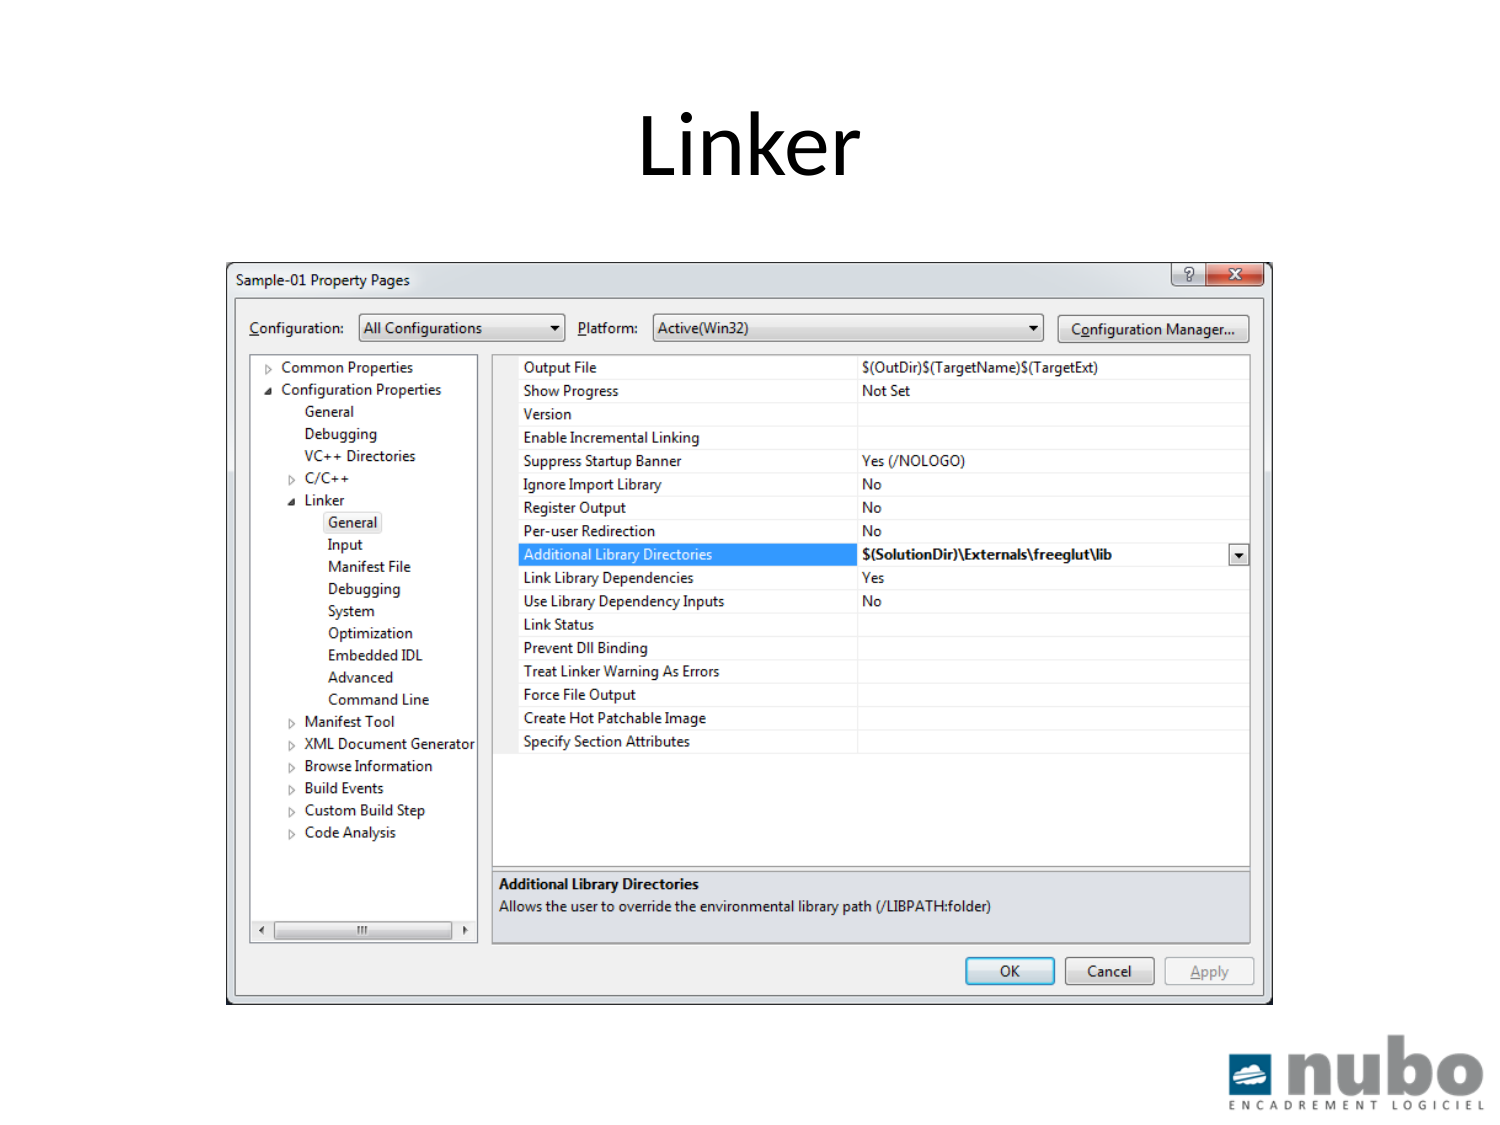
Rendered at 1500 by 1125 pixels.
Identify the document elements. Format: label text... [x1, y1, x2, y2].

title Linker [75, 45, 1425, 233]
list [226, 262, 1274, 1006]
picture [1226, 1032, 1488, 1113]
